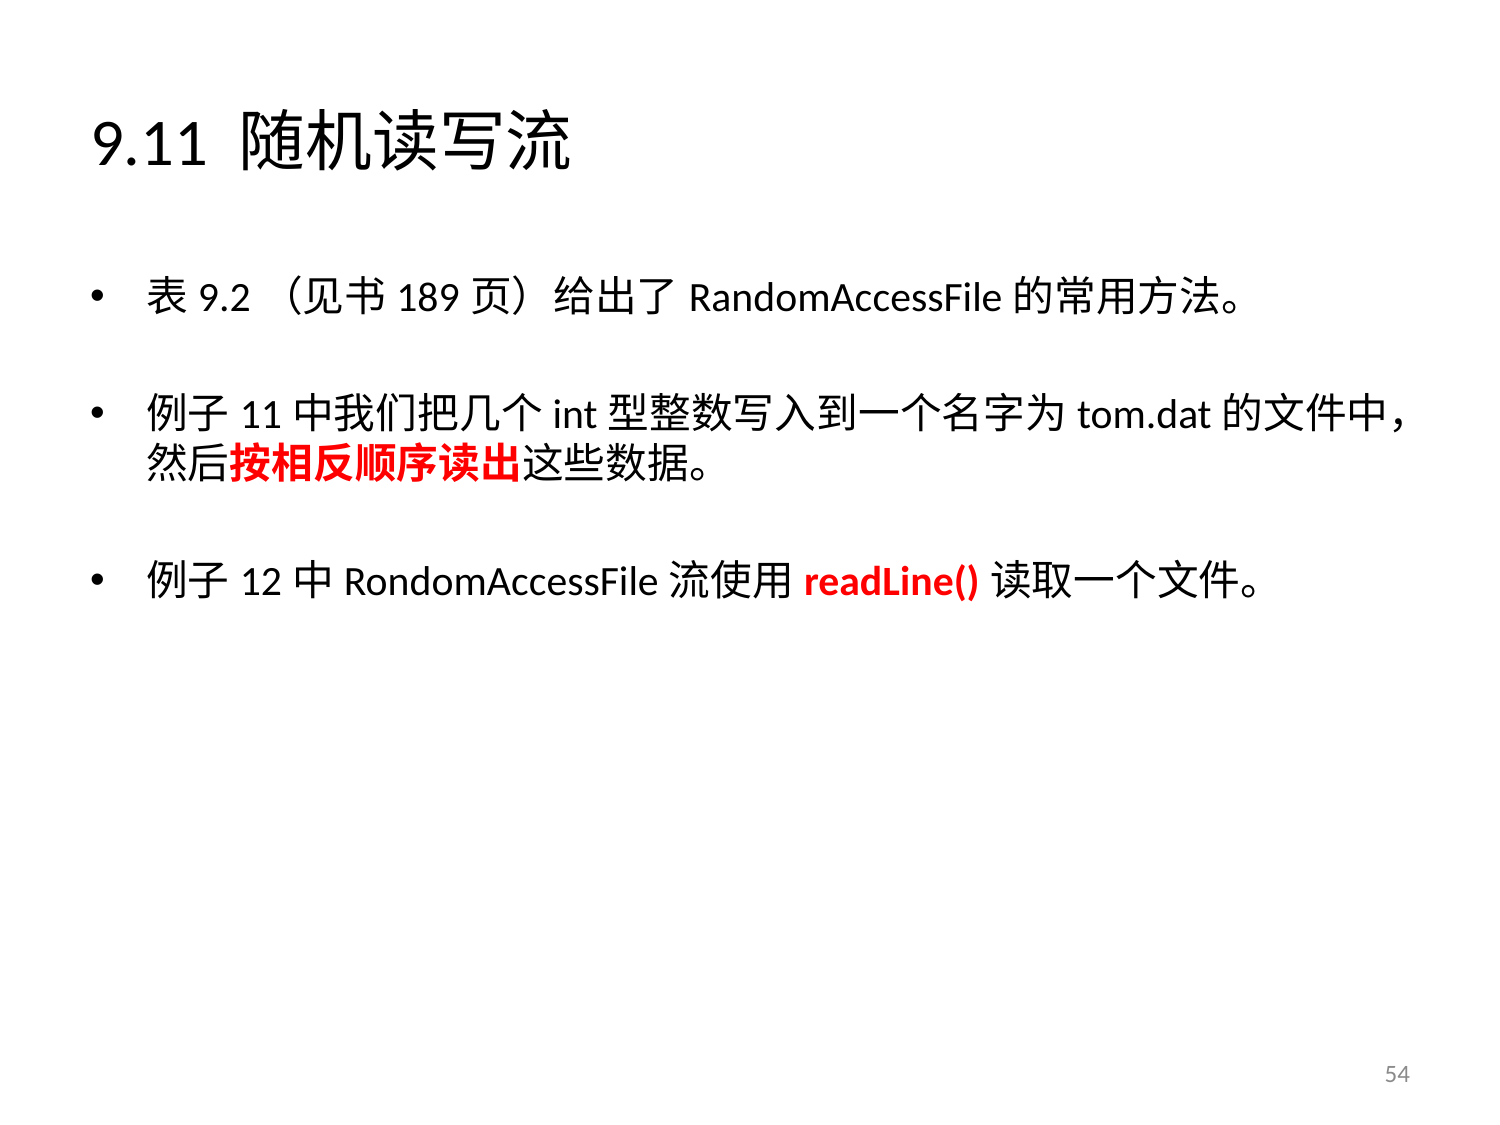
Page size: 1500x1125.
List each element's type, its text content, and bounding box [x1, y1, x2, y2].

title 9.11 随机读写流 [75, 45, 1425, 233]
list 表9.2（见书189页）给出了RandomAccessFile的常用方法。 例子11中我们把几个int型整数写入到一个名字为tom.dat的文件中，然后按相反顺序读出这些数据。 例子12中RondomAccessFile流使用readLine()读取一个文件。 [75, 262, 1425, 1005]
slide_number 54 [1074, 1042, 1425, 1103]
